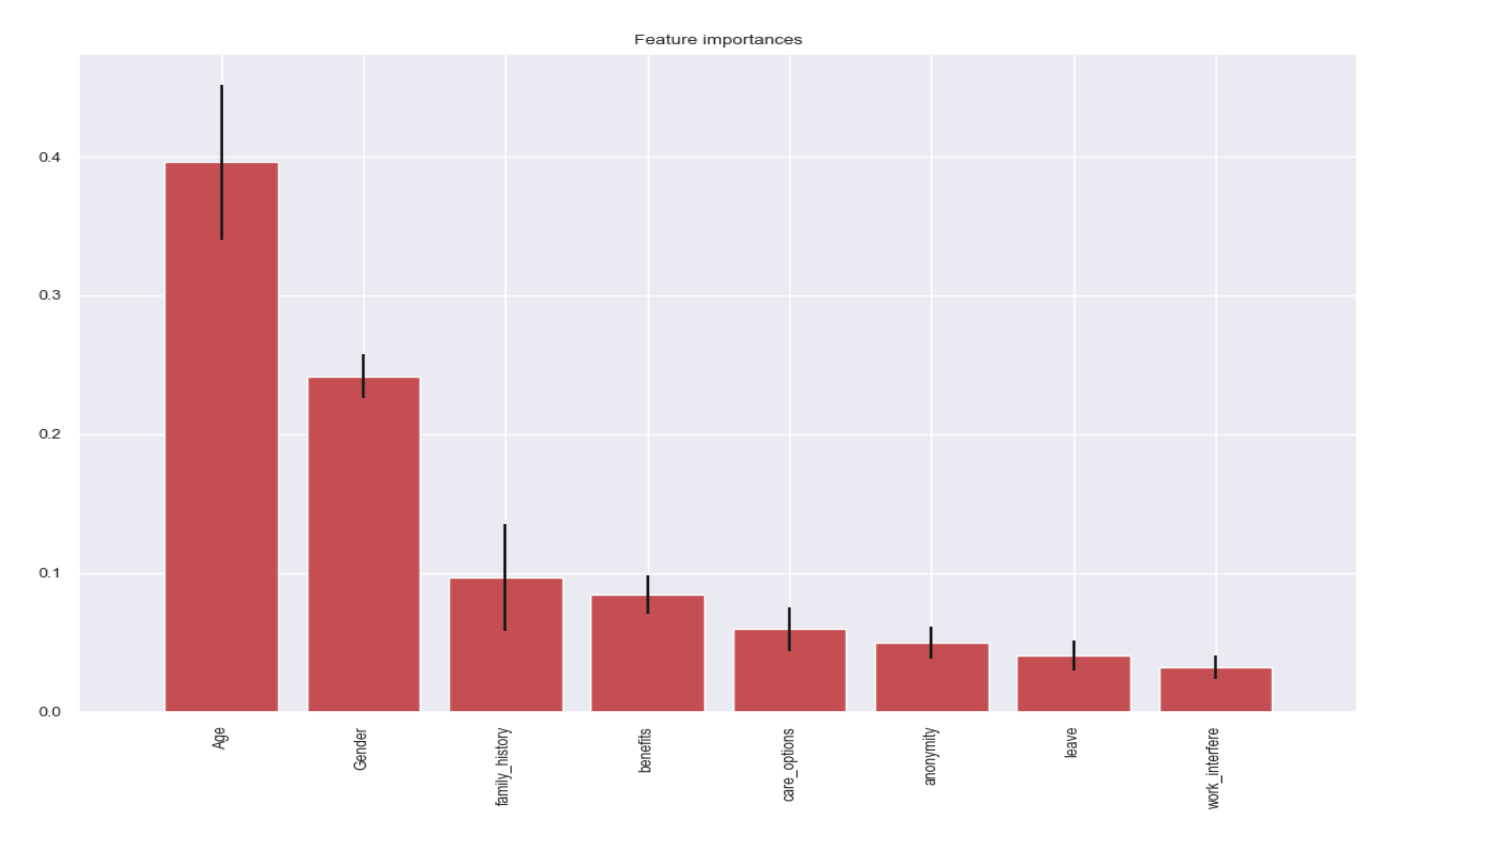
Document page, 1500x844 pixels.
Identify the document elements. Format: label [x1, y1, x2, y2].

picture [24, 24, 1371, 819]
